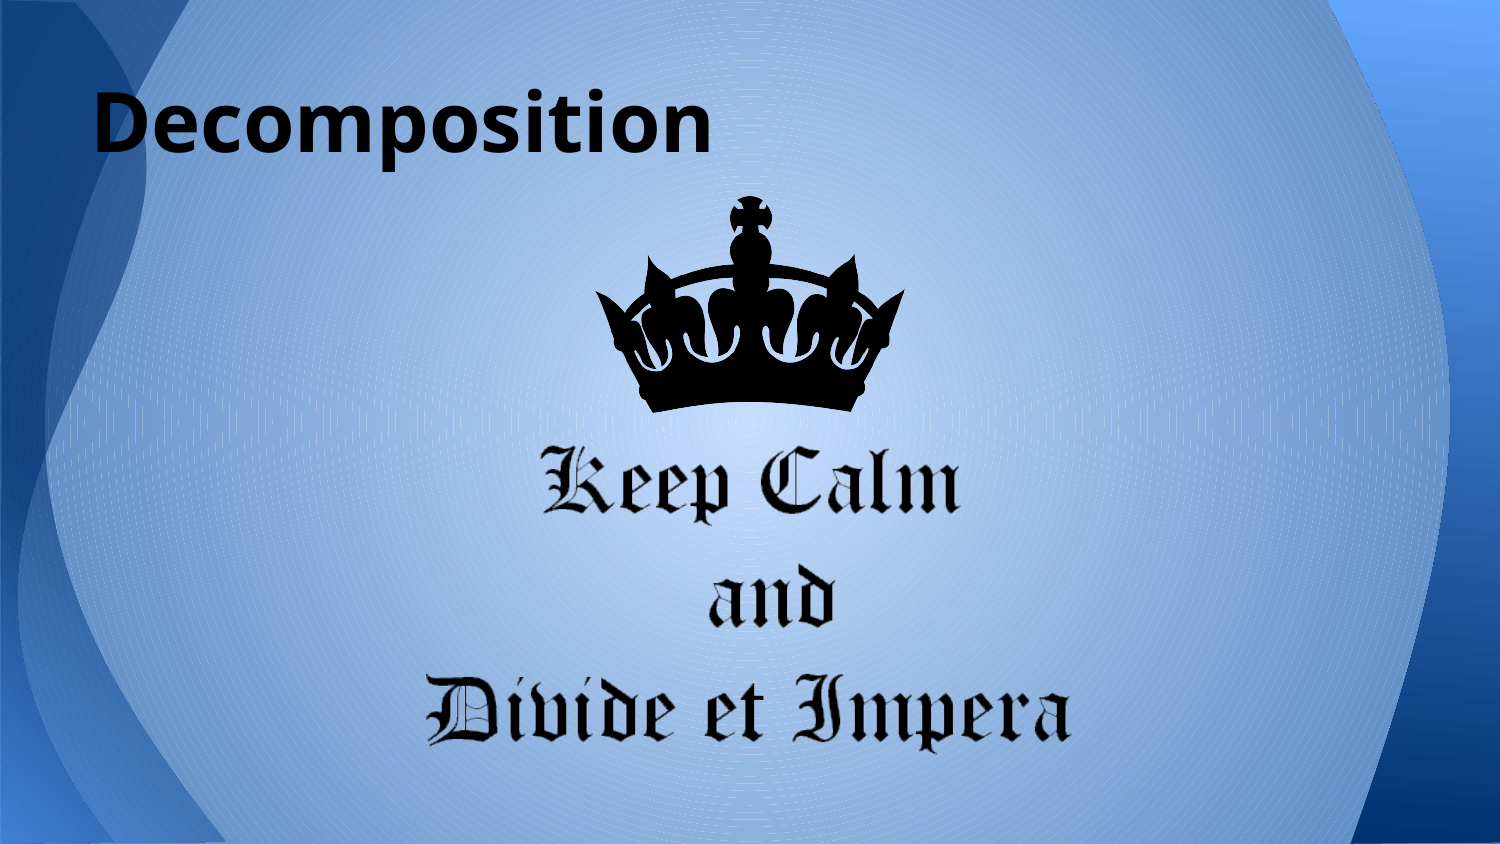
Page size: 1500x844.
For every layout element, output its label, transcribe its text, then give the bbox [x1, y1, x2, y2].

picture [426, 443, 1074, 764]
title Decomposition [75, 21, 1425, 185]
picture [594, 196, 906, 413]
